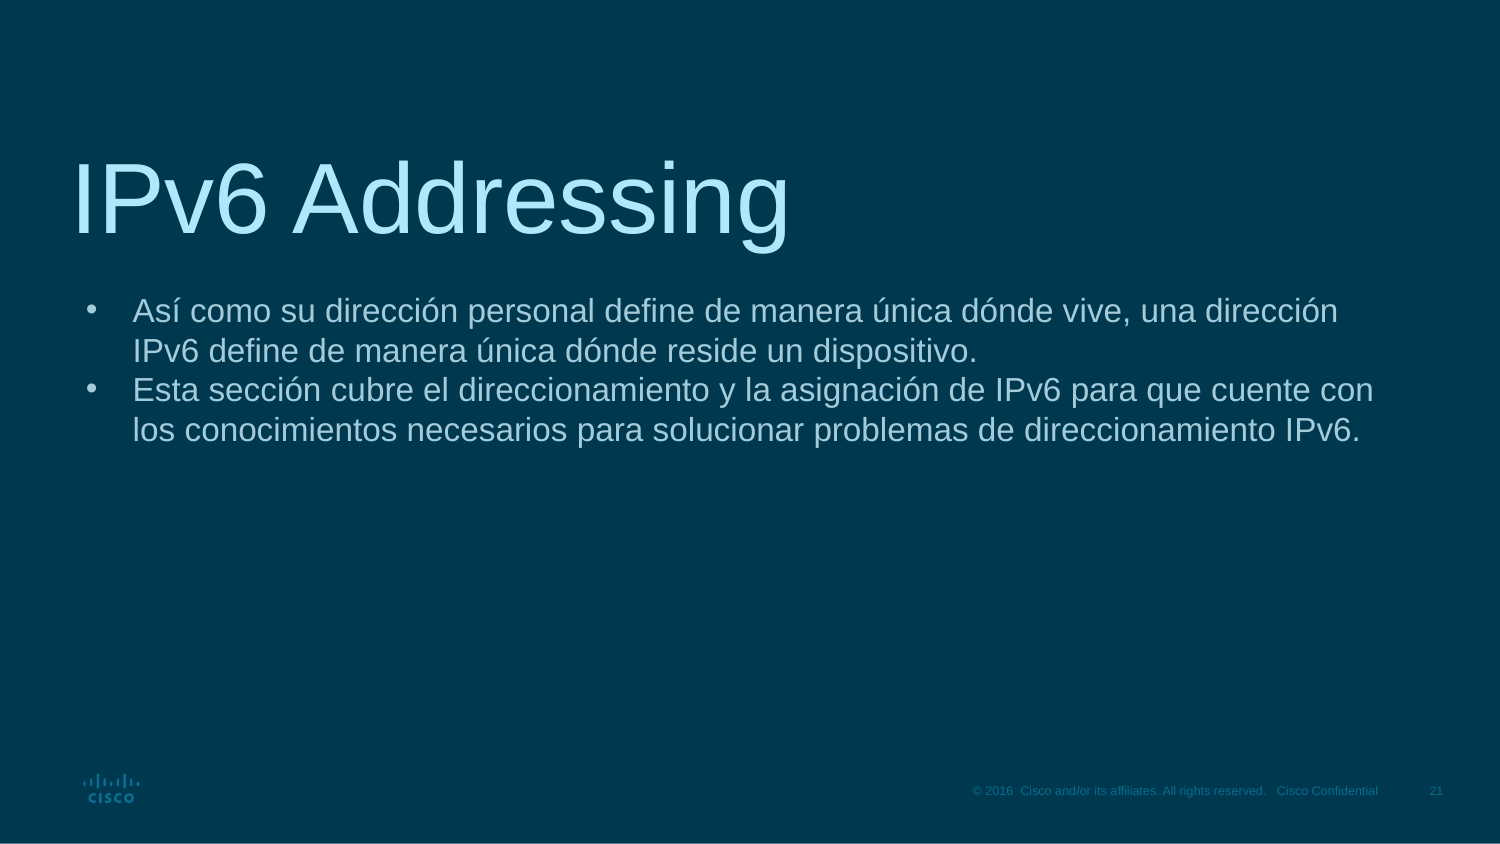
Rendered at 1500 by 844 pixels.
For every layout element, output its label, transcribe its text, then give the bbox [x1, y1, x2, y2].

text_box Así como su dirección personal define de manera única dónde vive, una dirección IPv6 define de manera única dónde reside un dispositivo. Esta sección cubre el direccionamiento y la asignación de IPv6 para que cuente con los conocimientos necesarios para solucionar problemas de direccionamiento IPv6. [70, 281, 1429, 456]
title IPv6 Addressing [55, 41, 1302, 264]
